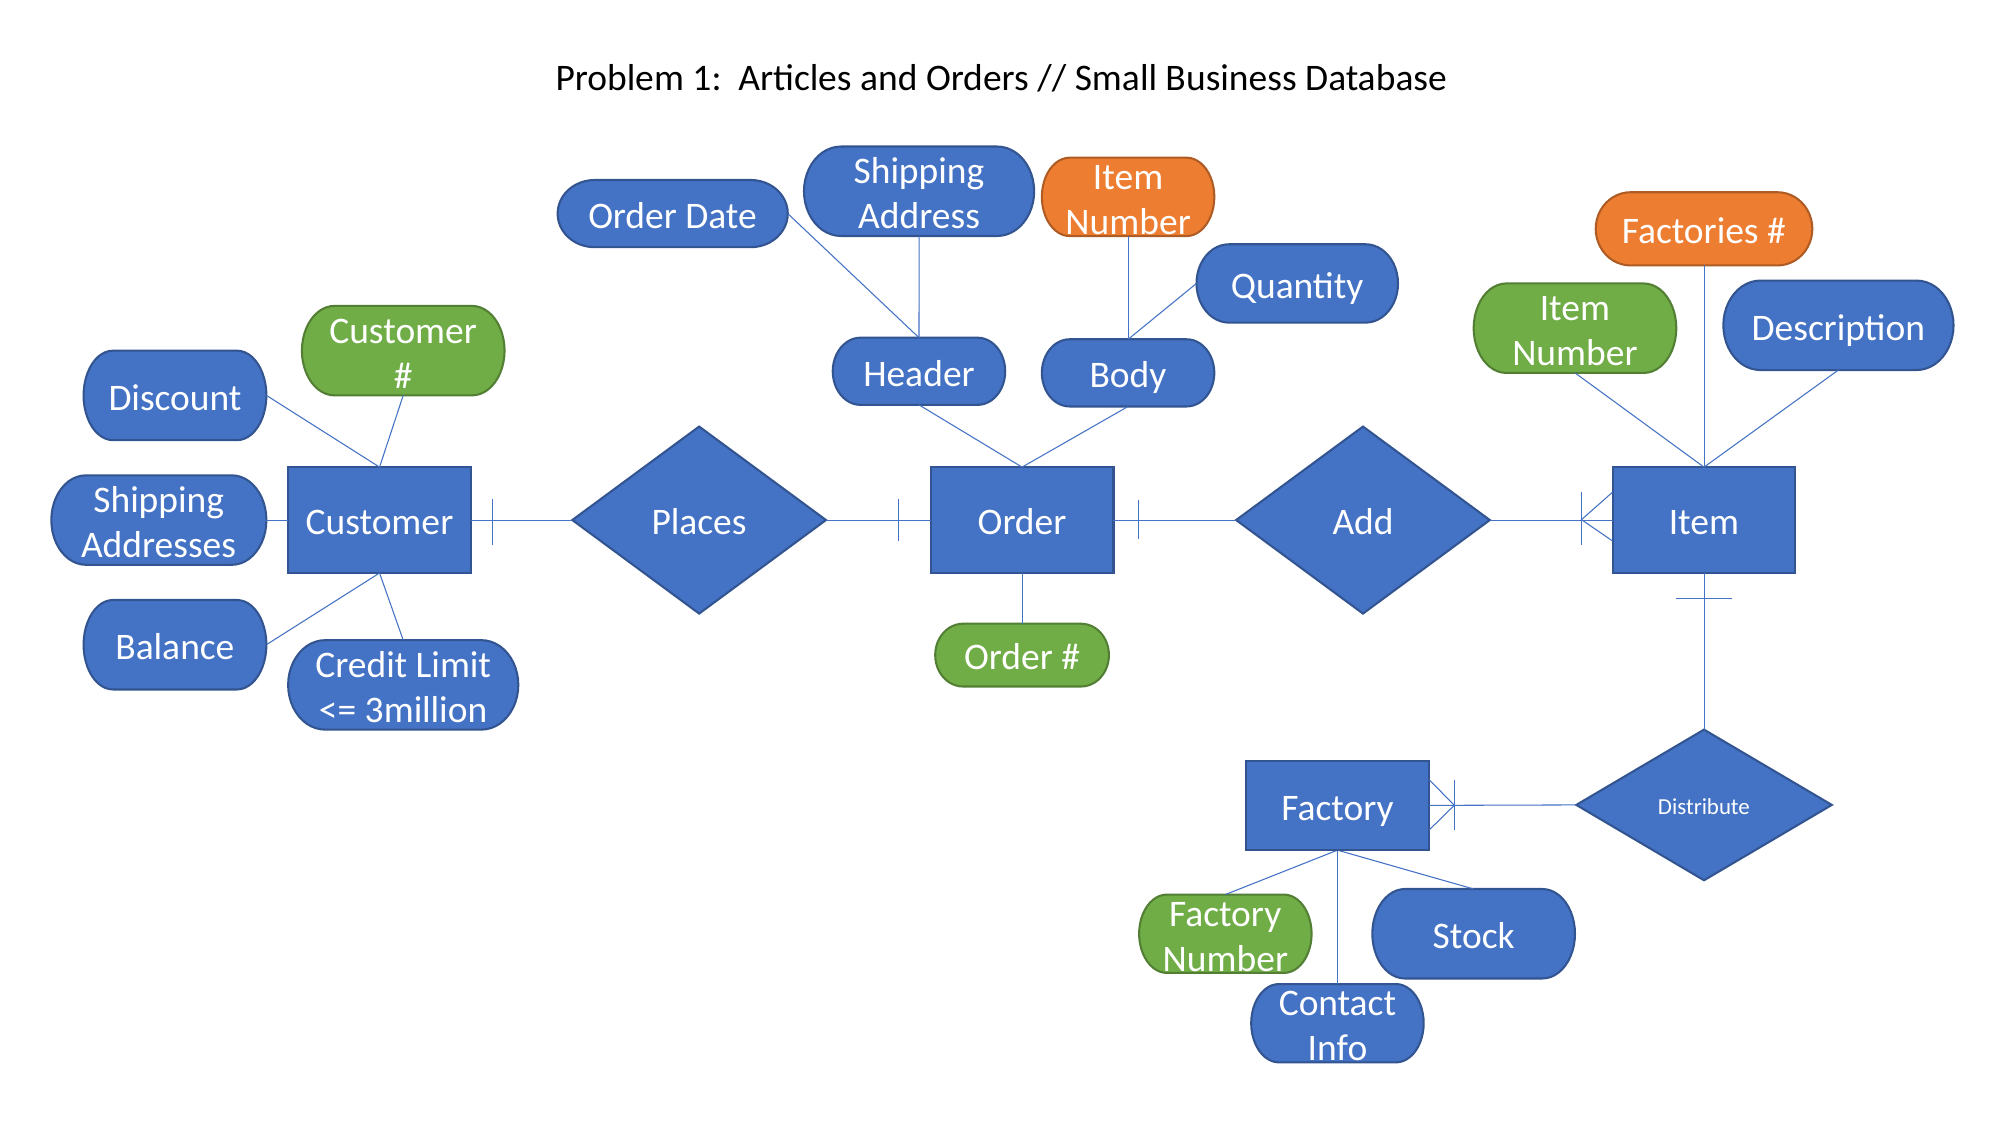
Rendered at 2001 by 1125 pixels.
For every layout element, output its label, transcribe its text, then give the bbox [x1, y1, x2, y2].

text_box Discount [82, 349, 268, 442]
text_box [1428, 779, 1454, 804]
text_box Item [1612, 468, 1796, 574]
text_box Header [831, 336, 1007, 406]
text_box Factories # [1594, 191, 1814, 267]
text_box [918, 404, 1022, 468]
text_box Add [1235, 425, 1491, 615]
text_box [379, 572, 404, 641]
text_box Item Number [1040, 156, 1216, 238]
text_box Contact Info [1250, 983, 1425, 1064]
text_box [1582, 492, 1613, 519]
text_box Distribute [1575, 728, 1834, 882]
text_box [1574, 372, 1703, 468]
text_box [787, 213, 919, 338]
text_box Description [1722, 279, 1955, 372]
text_box Shipping Addresses [50, 474, 268, 566]
text_box Order [930, 468, 1115, 574]
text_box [1582, 519, 1613, 541]
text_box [380, 395, 404, 467]
text_box Quantity [1195, 243, 1400, 324]
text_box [1428, 804, 1455, 831]
text_box Places [571, 425, 827, 615]
text_box Order Date [556, 178, 789, 249]
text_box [266, 395, 380, 467]
text_box Factory Number [1138, 893, 1313, 974]
text_box Customer # [300, 304, 506, 397]
text_box Stock [1371, 887, 1577, 980]
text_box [1022, 406, 1129, 468]
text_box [1128, 283, 1197, 340]
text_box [1338, 850, 1474, 889]
text_box Body [1040, 338, 1216, 408]
text_box Shipping Address [802, 145, 1036, 238]
text_box Credit Limit <= 3million [287, 639, 520, 731]
text_box Order # [934, 622, 1110, 688]
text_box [1705, 370, 1839, 468]
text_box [266, 572, 380, 645]
text_box Customer [287, 466, 472, 574]
text_box Factory [1245, 760, 1430, 850]
text_box Item Number [1472, 282, 1678, 374]
text_box Problem 1: Articles and Orders // Small Business Database [540, 45, 1470, 106]
text_box Balance [82, 598, 268, 691]
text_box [1225, 850, 1337, 895]
